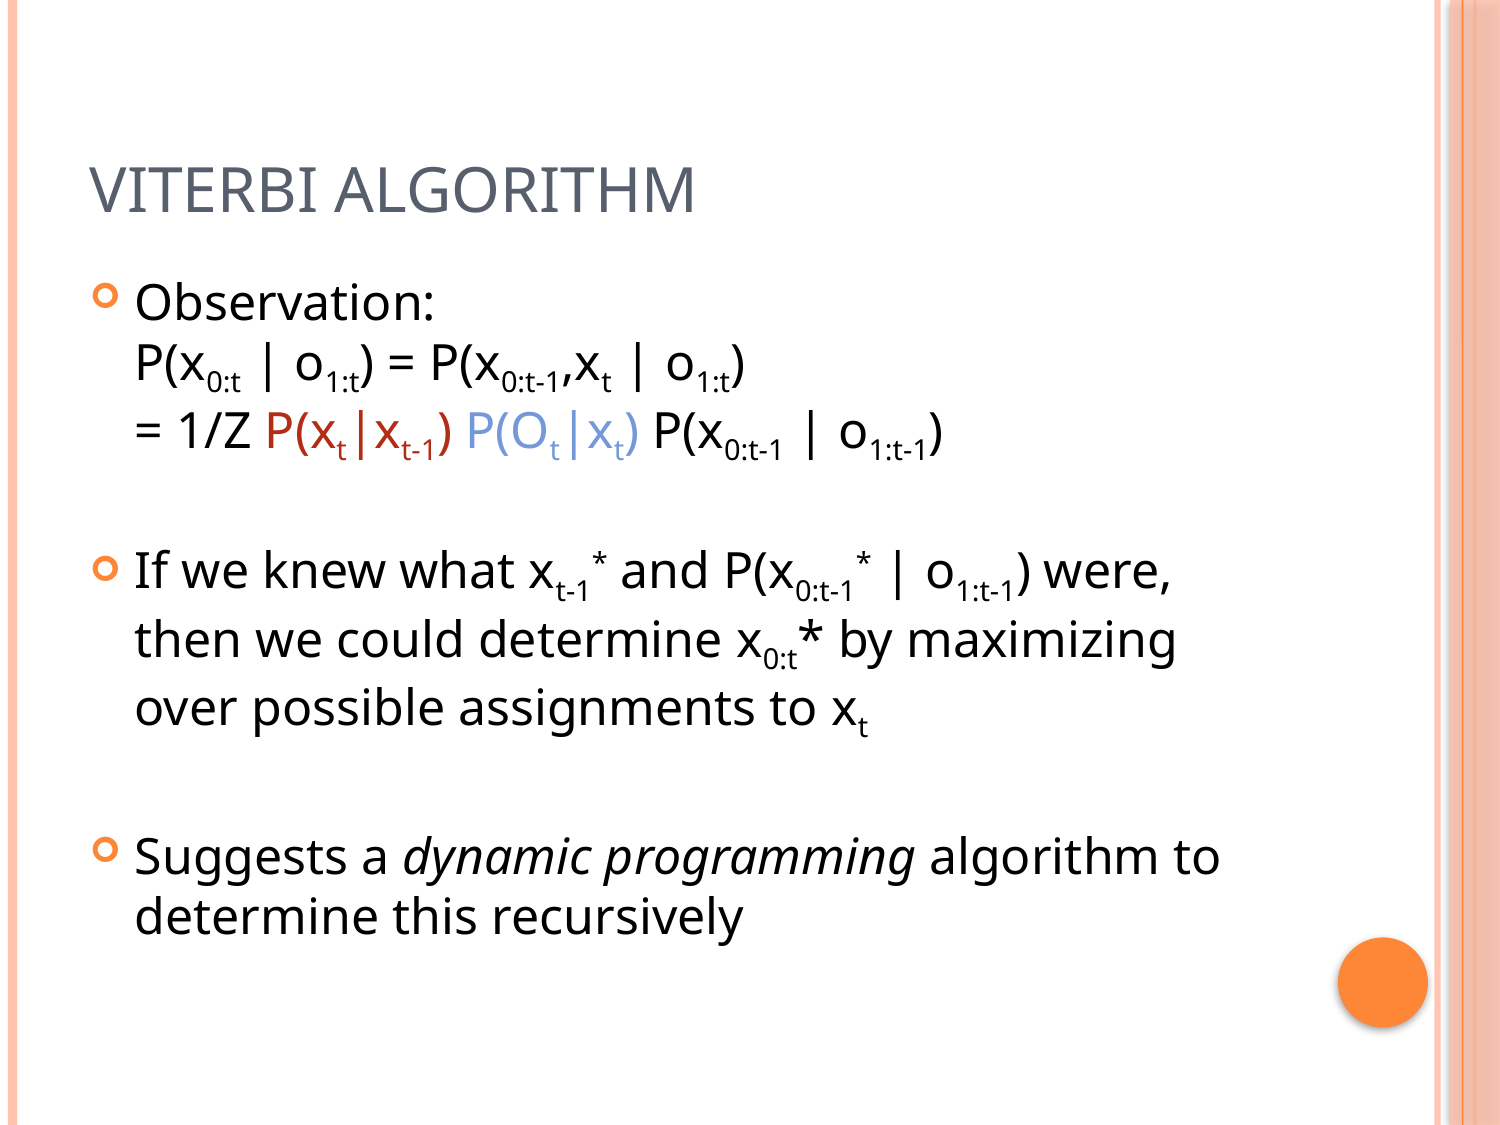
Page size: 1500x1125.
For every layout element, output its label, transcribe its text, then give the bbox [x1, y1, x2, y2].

title Viterbi Algorithm [75, 45, 1300, 233]
list Observation: P(x0:t | o1:t) = P(x0:t-1,xt | o1:t) = 1/Z P(xt|xt-1) P(Ot|xt) P(x0:t-1 | o1:t-1) If we knew what xt-1* and P(x0:t-1* | o1:t-1) were, then we could determine x0:t* by maximizing over possible assignments to xt Suggests a dynamic programming algorithm to determine this recursively [75, 262, 1300, 1062]
